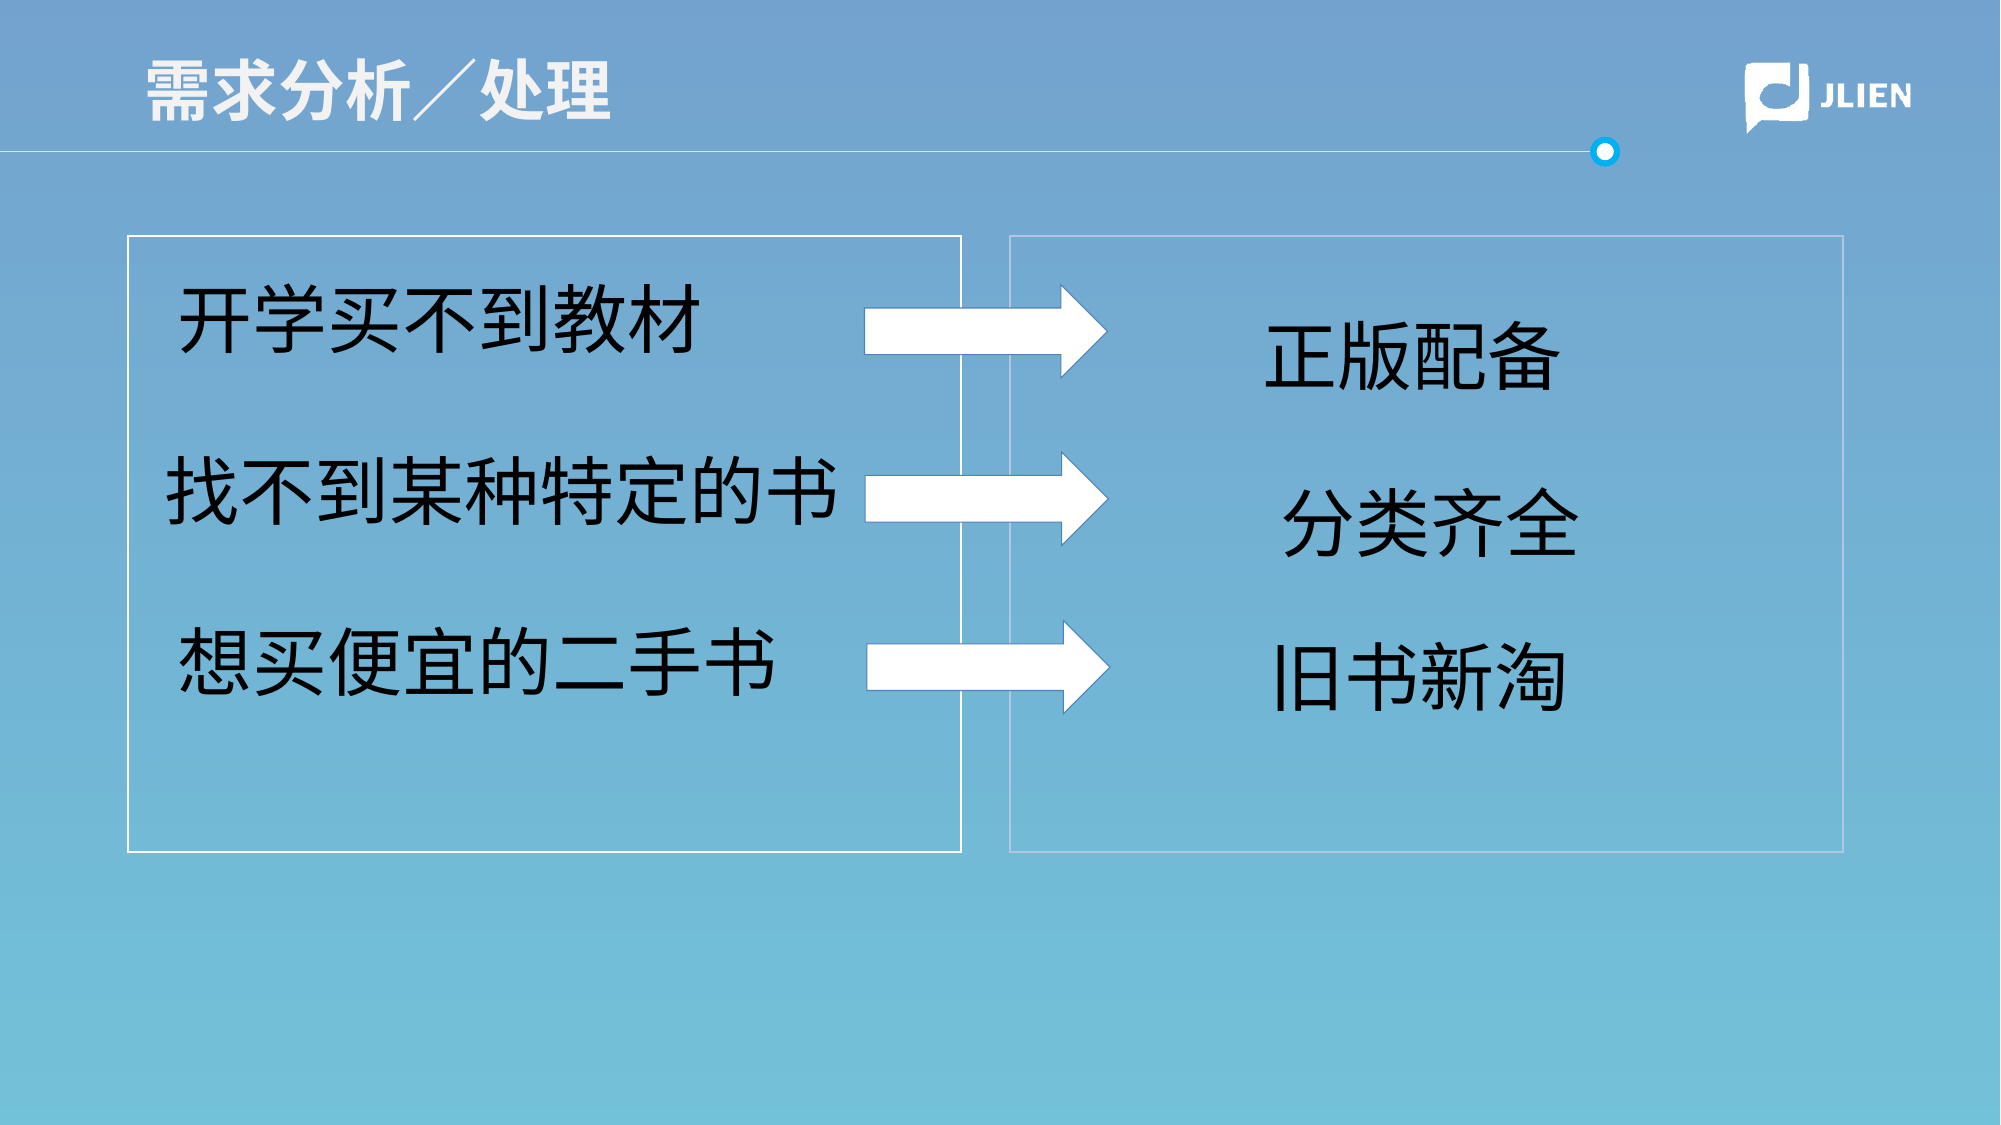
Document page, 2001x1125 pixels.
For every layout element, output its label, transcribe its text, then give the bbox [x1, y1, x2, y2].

text_box 找不到某种特定的书 [150, 437, 888, 543]
picture [1744, 62, 1911, 134]
text_box [1009, 235, 1844, 853]
text_box 需求分析／处理 [130, 41, 628, 136]
text_box [863, 283, 1109, 380]
text_box 想买便宜的二手书 [162, 607, 793, 713]
text_box 正版配备 [1247, 302, 1578, 407]
text_box 开学买不到教材 [162, 265, 718, 371]
text_box 分类齐全 [1265, 468, 1596, 574]
text_box [864, 450, 1110, 547]
text_box [866, 619, 1111, 716]
text_box [127, 235, 962, 853]
text_box 旧书新淘 [1255, 623, 1585, 728]
